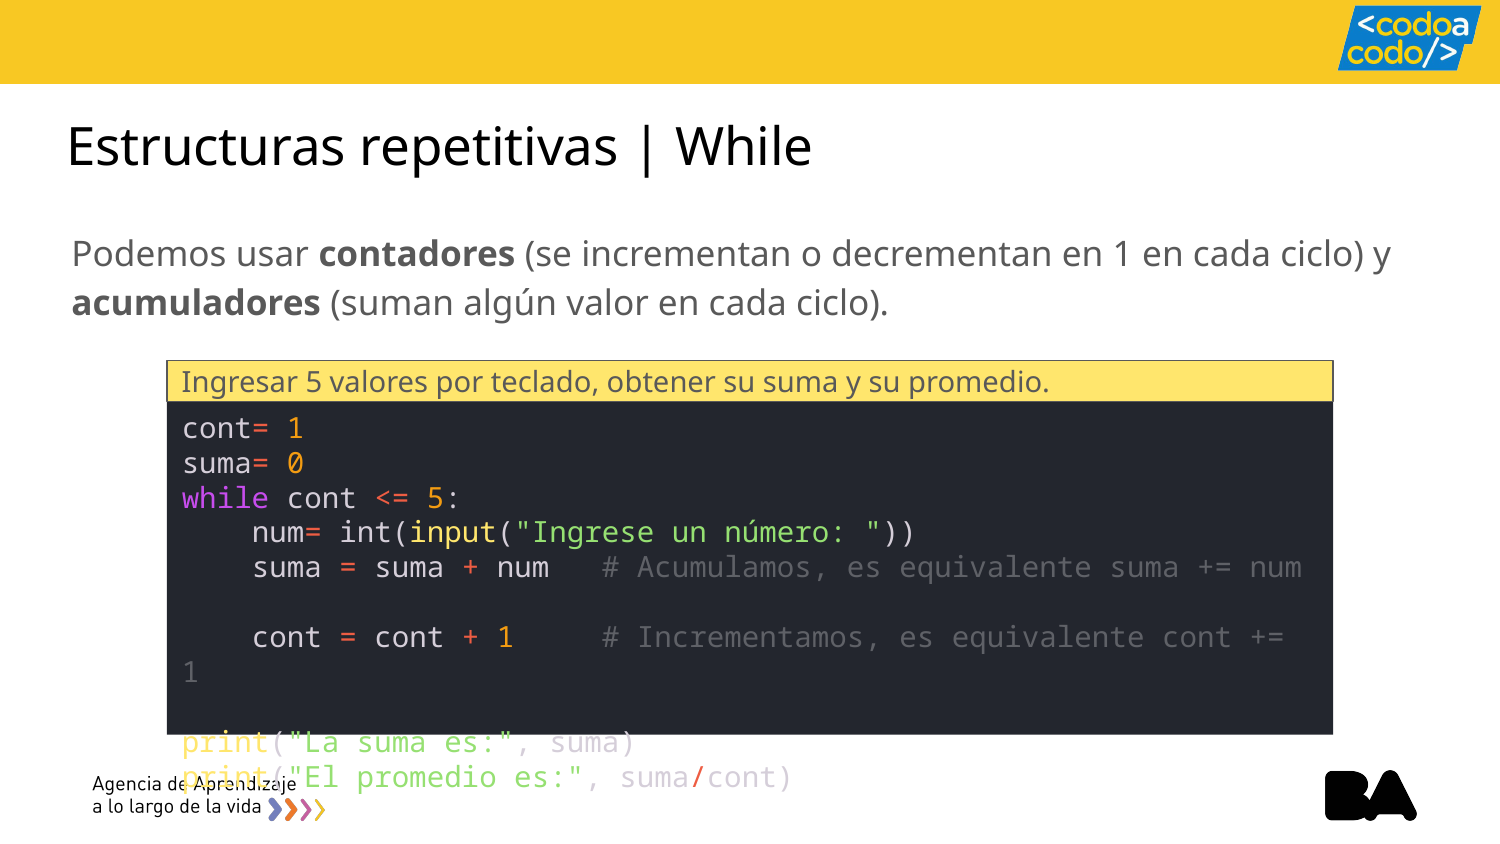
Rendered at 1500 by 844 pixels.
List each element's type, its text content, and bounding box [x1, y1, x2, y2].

text_box cont= 1 suma= 0 while cont <= 5: num= int(input("Ingrese un número: ")) suma = suma + num # Acumulamos, es equivalente suma += num cont = cont + 1 # Incrementamos, es equivalente cont += 1 print("La suma es:", suma) print("El promedio es:", suma/cont) [166, 402, 1334, 735]
text_box Ingresar 5 valores por teclado, obtener su suma y su promedio. [166, 360, 1334, 402]
picture [1325, 770, 1417, 821]
text_box Podemos usar contadores (se incrementan o decrementan en 1 en cada ciclo) y acumuladores (suman algún valor en cada ciclo). [71, 210, 1430, 748]
picture [70, 756, 344, 835]
picture [1337, 5, 1482, 71]
title Estructuras repetitivas | While [51, 98, 1446, 192]
